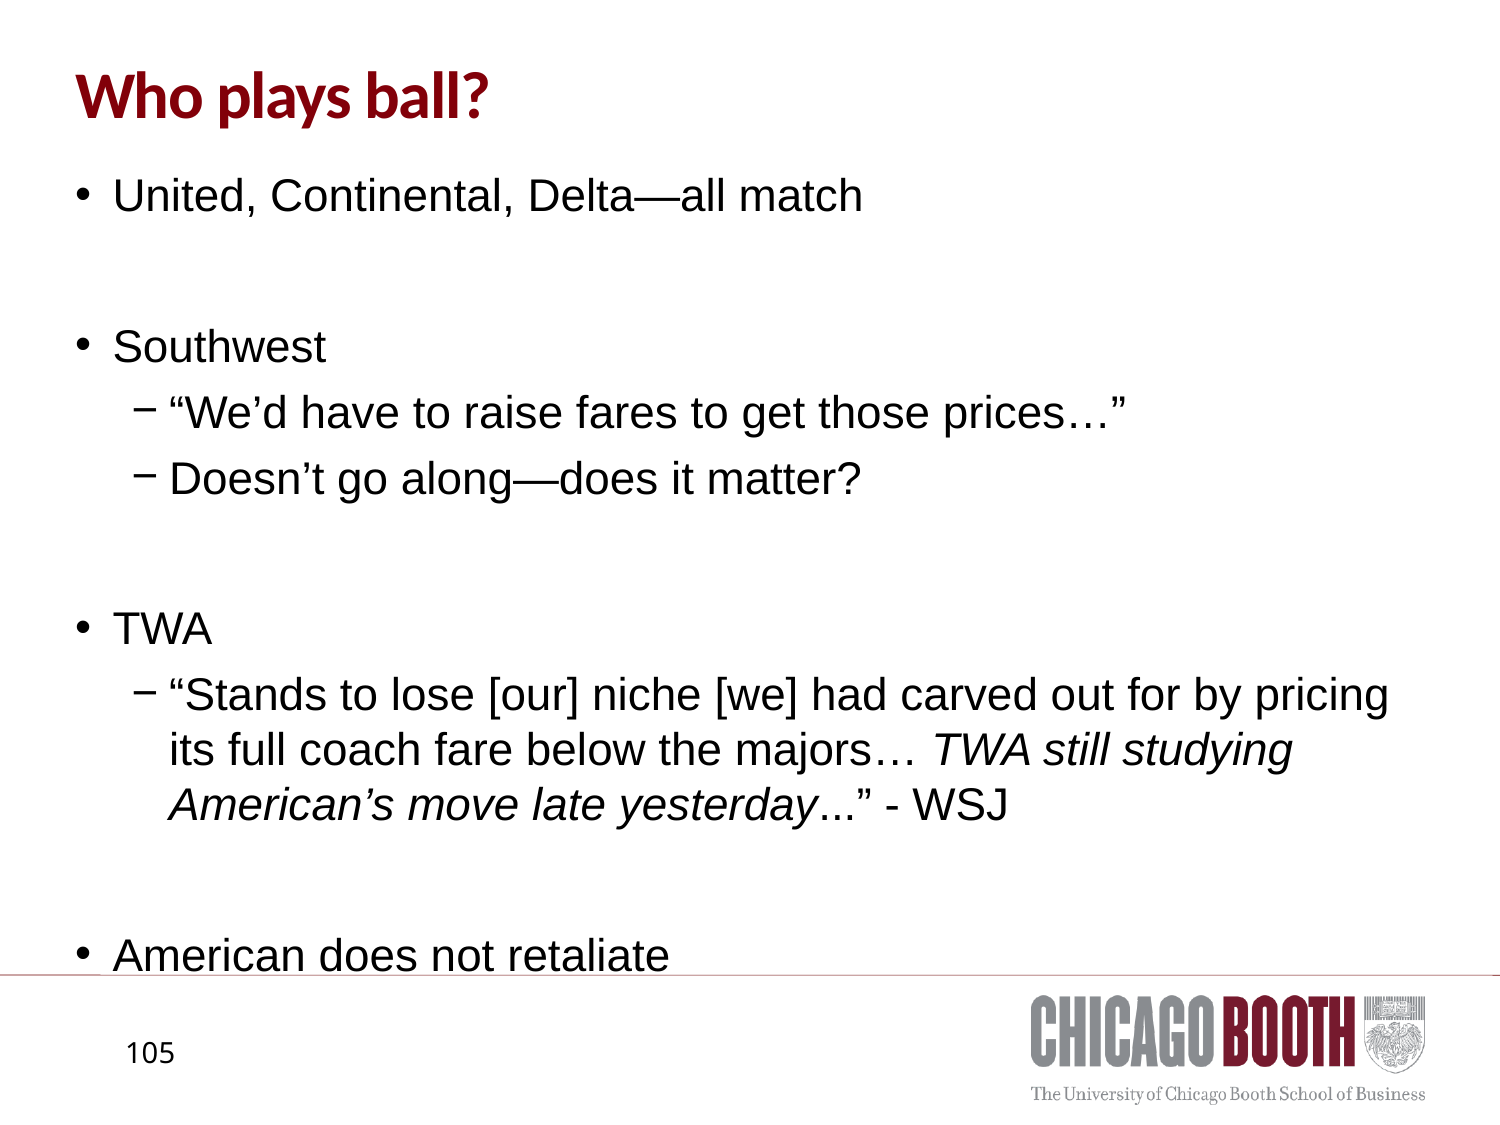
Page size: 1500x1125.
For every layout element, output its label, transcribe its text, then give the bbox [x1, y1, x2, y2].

list United, Continental, Delta—all match Southwest “We’d have to raise fares to get those prices…” Doesn’t go along—does it matter? TWA “Stands to lose [our] niche [we] had carved out for by pricing its full coach fare below the majors… TWA still studying American’s move late yesterday...” - WSJ American does not retaliate [74, 165, 1426, 948]
title Who plays ball? [74, 43, 1426, 134]
picture [1031, 995, 1425, 1105]
